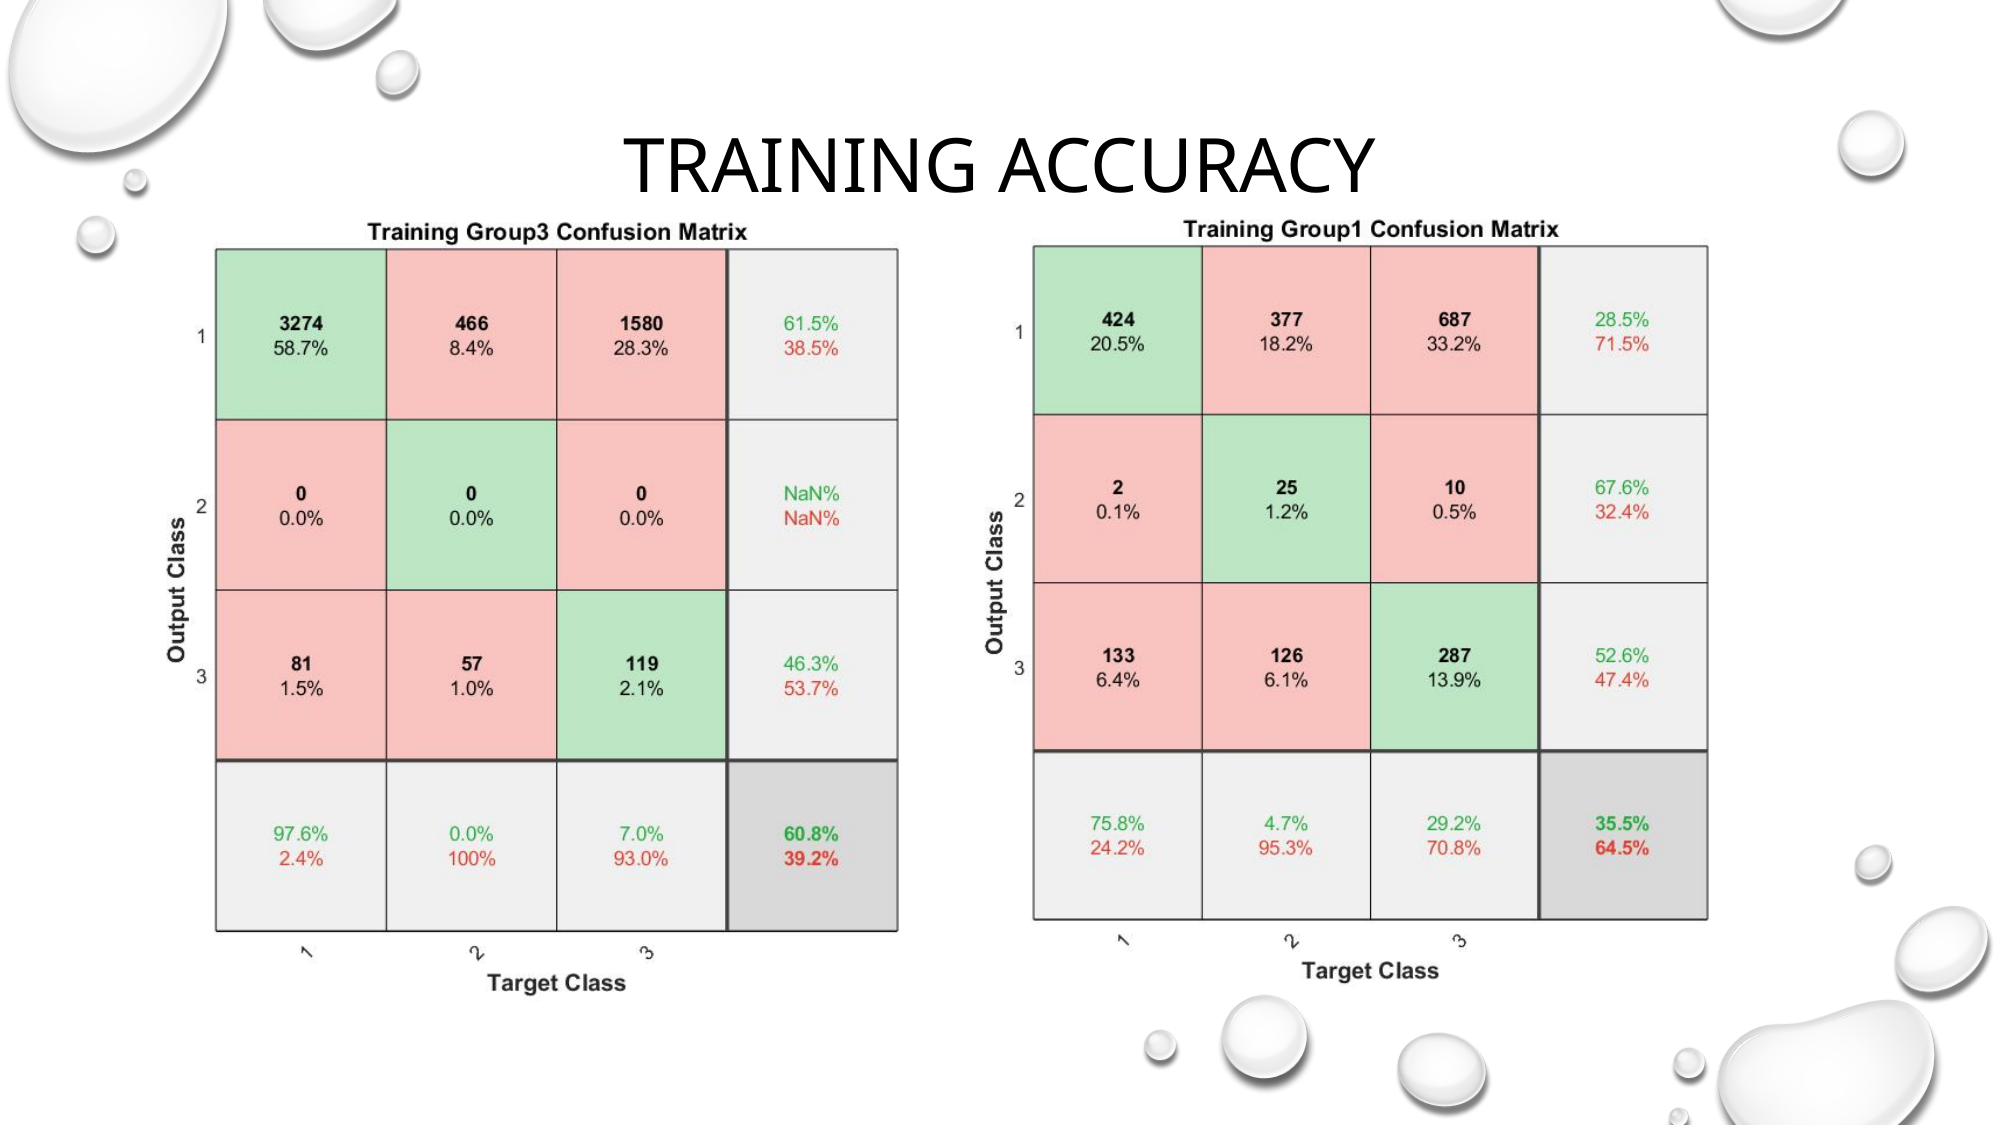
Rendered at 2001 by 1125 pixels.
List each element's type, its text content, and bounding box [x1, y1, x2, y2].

title Training accuracy [149, 101, 1851, 236]
picture [0, 0, 2000, 1125]
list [149, 200, 931, 1021]
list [971, 203, 1745, 987]
